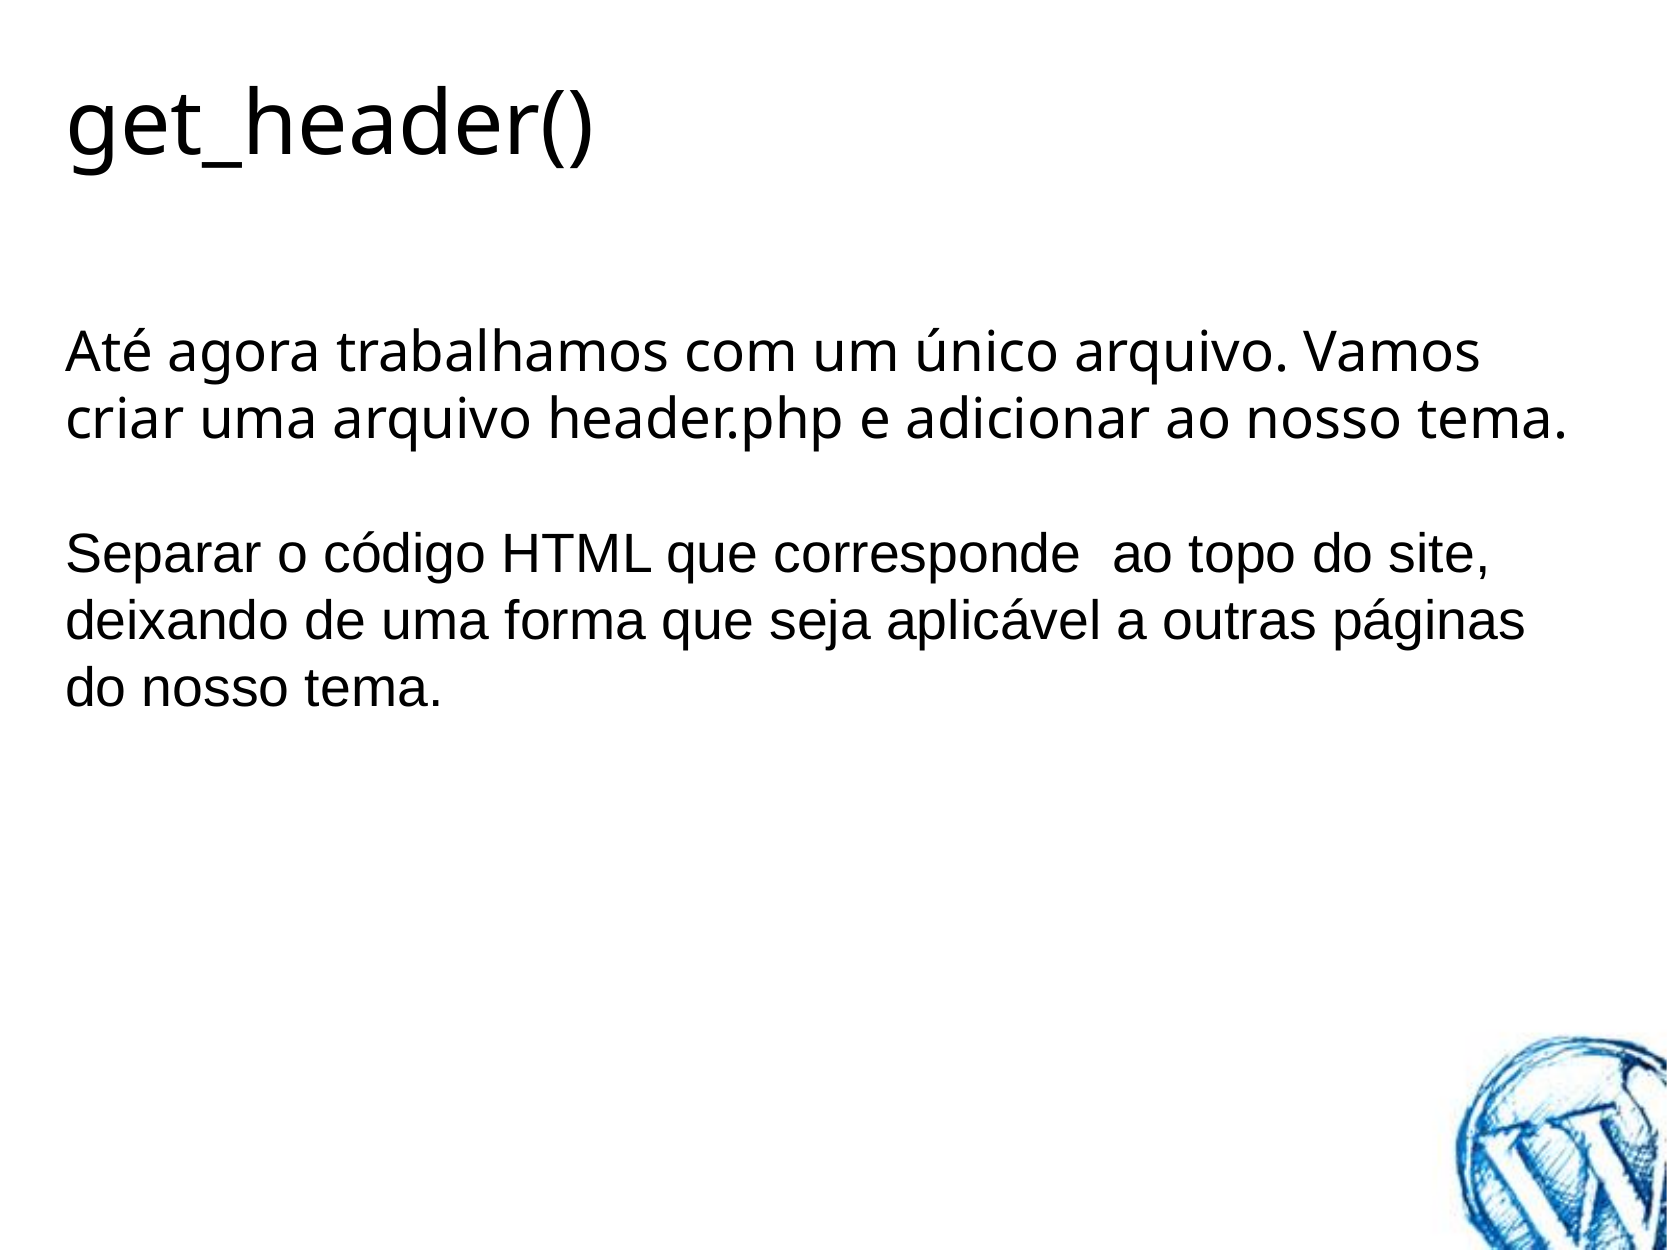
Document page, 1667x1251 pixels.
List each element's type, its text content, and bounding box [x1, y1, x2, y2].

picture [0, 0, 1667, 1250]
list Até agora trabalhamos com um único arquivo. Vamos criar uma arquivo header.php e adicionar ao nosso tema. Separar o código HTML que corresponde ao topo do site, deixando de uma forma que seja aplicável a outras páginas do nosso tema. [50, 300, 1617, 1200]
title get_header() [50, 50, 1617, 200]
